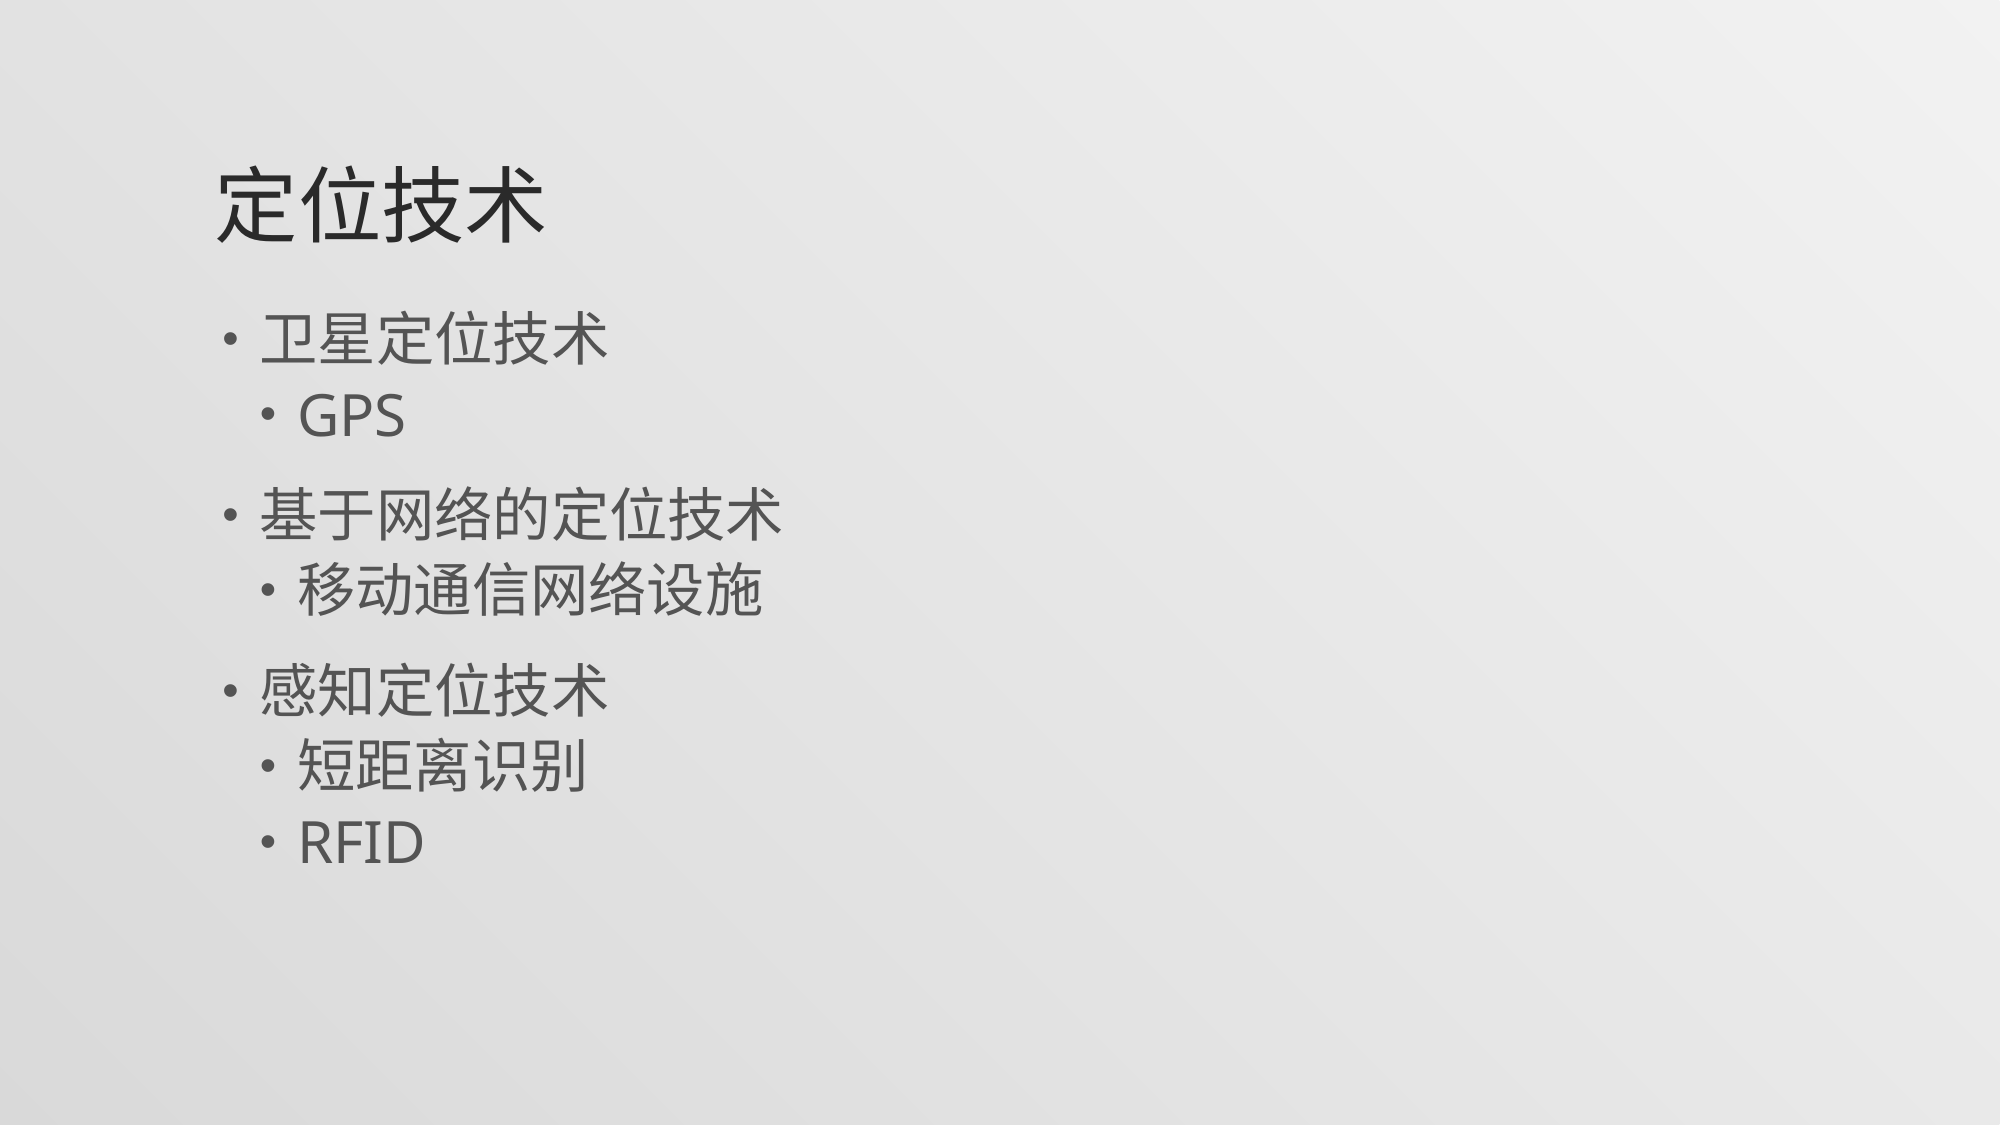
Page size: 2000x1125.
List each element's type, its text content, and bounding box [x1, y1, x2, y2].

list 卫星定位技术 GPS 基于网络的定位技术 移动通信网络设施 感知定位技术 短距离识别 RFID [199, 302, 1800, 1013]
title 定位技术 [199, 45, 1800, 263]
